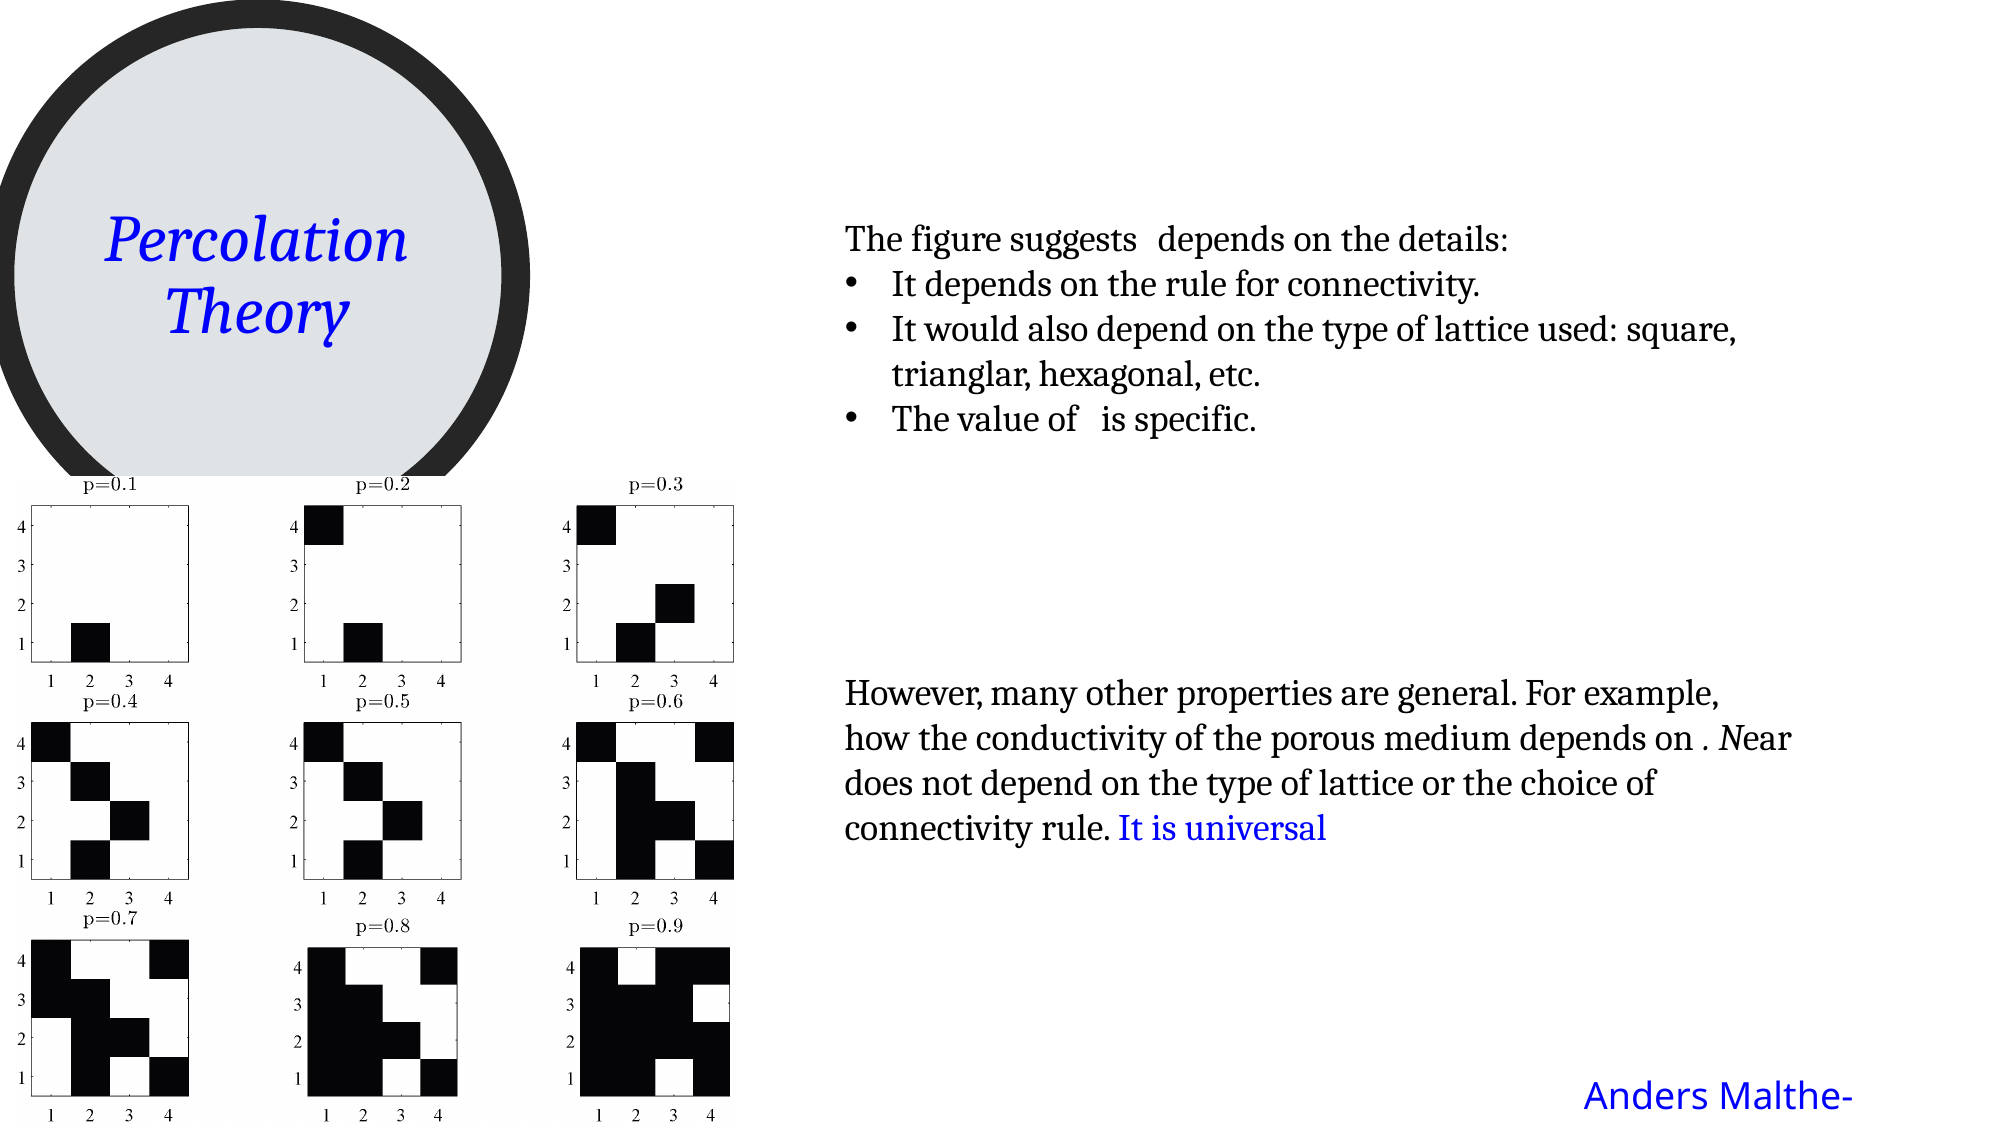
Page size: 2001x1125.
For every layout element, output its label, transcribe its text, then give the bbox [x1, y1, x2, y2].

text_box Anders Malthe-Sorenssen [1569, 1064, 2000, 1125]
text_box Percolation Theory [0, 13, 516, 470]
picture [11, 475, 737, 1125]
